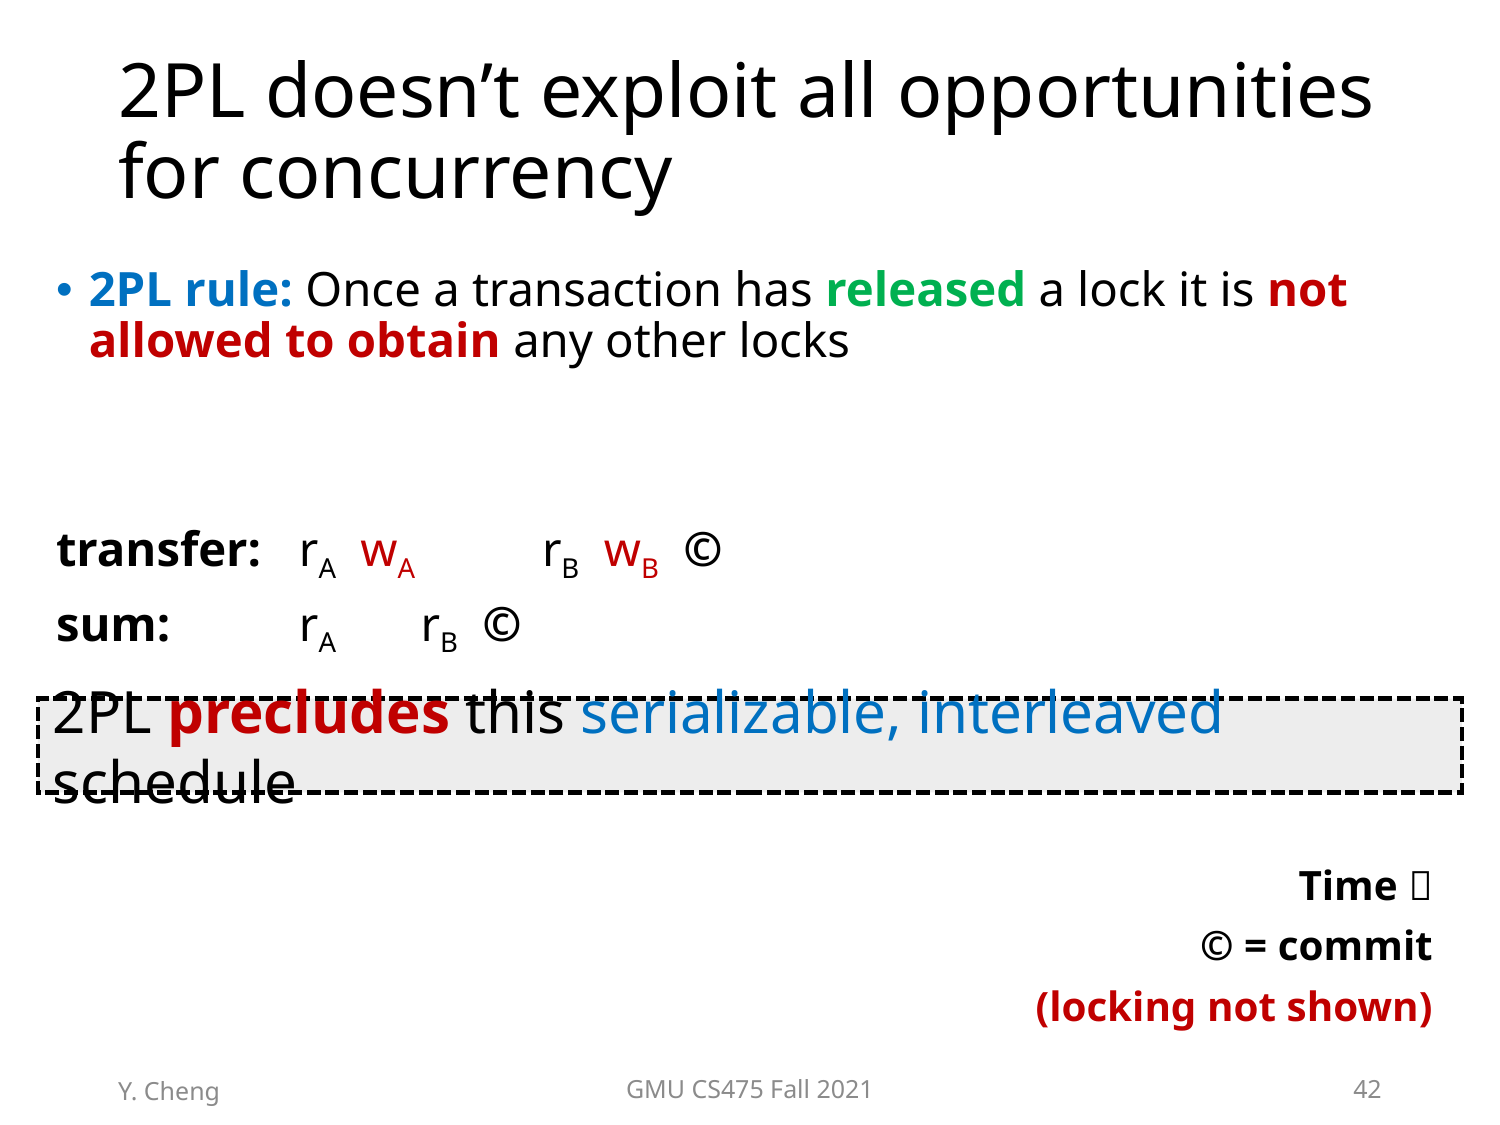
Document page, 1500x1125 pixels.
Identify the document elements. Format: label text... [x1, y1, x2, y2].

title 2PL doesn’t exploit all opportunities for concurrency [103, 25, 1397, 243]
footer GMU CS475 Fall 2021 [496, 1060, 1004, 1121]
slide_number Y. Cheng [103, 1060, 441, 1121]
list 2PL rule: Once a transaction has released a lock it is not allowed to obtain any other locks transfer: rA wA rB wB © sum: rA rB © Time  © = commit (locking not shown) [41, 793, 1448, 1045]
text_box 2PL precludes this serializable, interleaved schedule [37, 698, 1462, 793]
list 2PL rule: Once a transaction has released a lock it is not allowed to obtain any other locks transfer: rA wA rB wB © sum: rA rB © Time  © = commit (locking not shown) [41, 258, 1448, 698]
slide_number 42 [1059, 1060, 1397, 1121]
